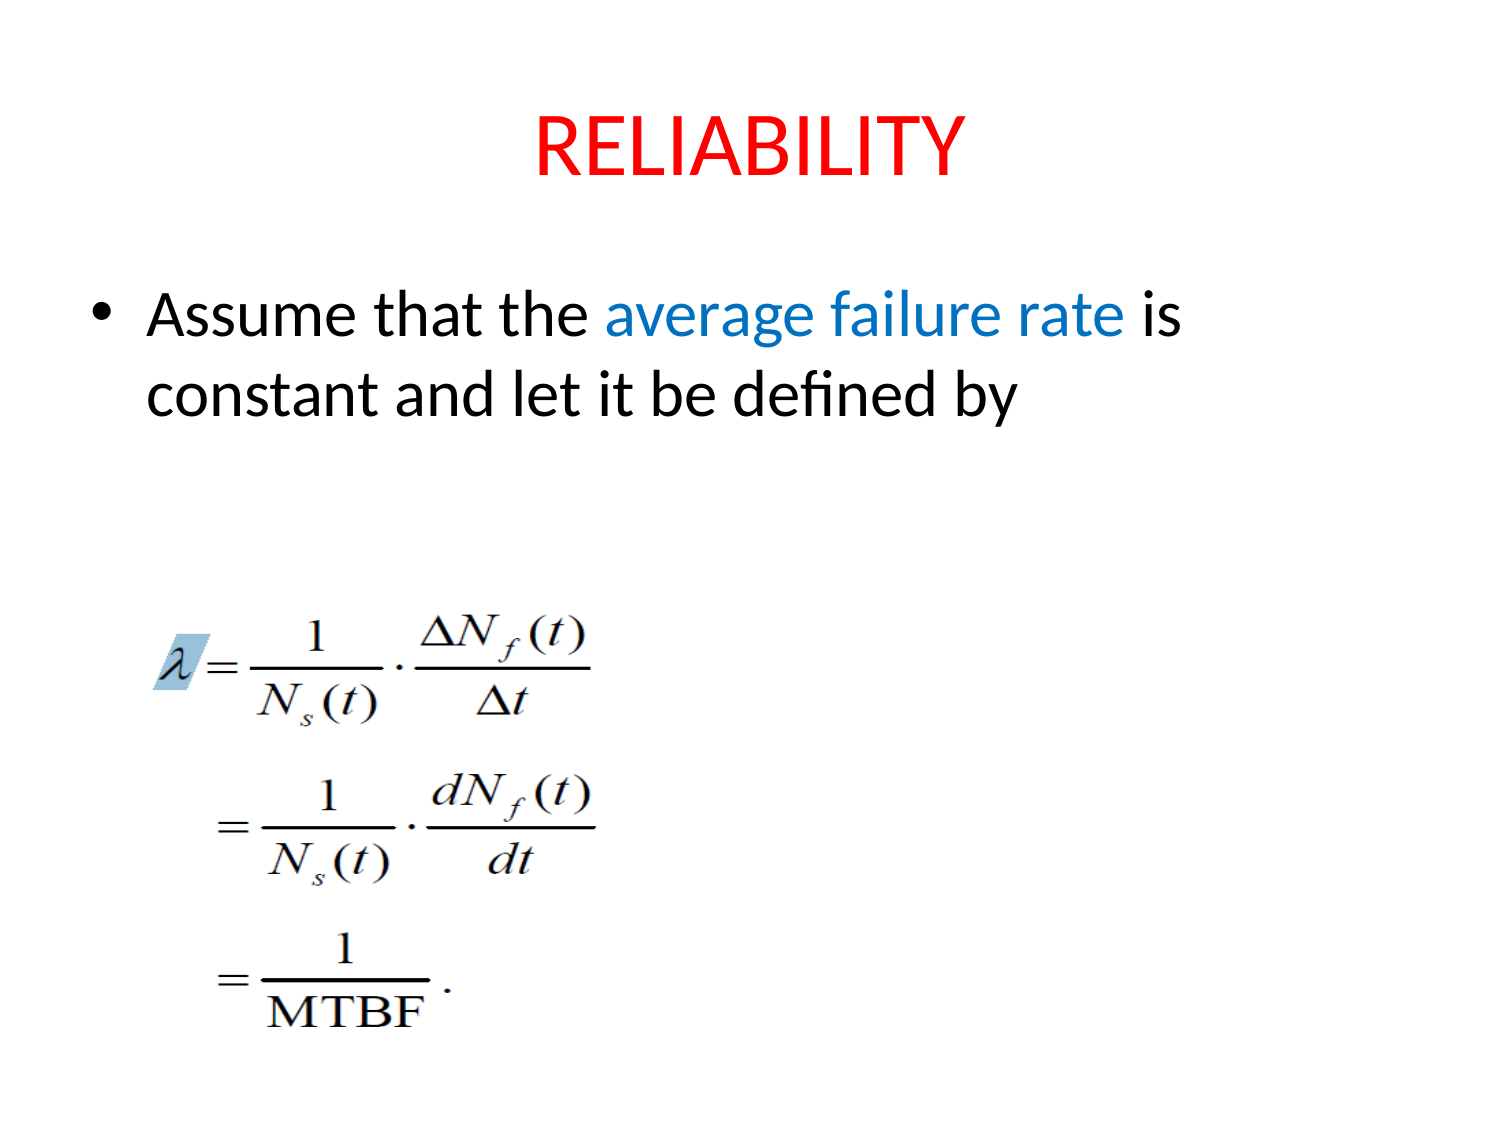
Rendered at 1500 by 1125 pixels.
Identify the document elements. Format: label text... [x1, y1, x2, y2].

title RELIABILITY [75, 45, 1425, 233]
picture [111, 585, 715, 1078]
